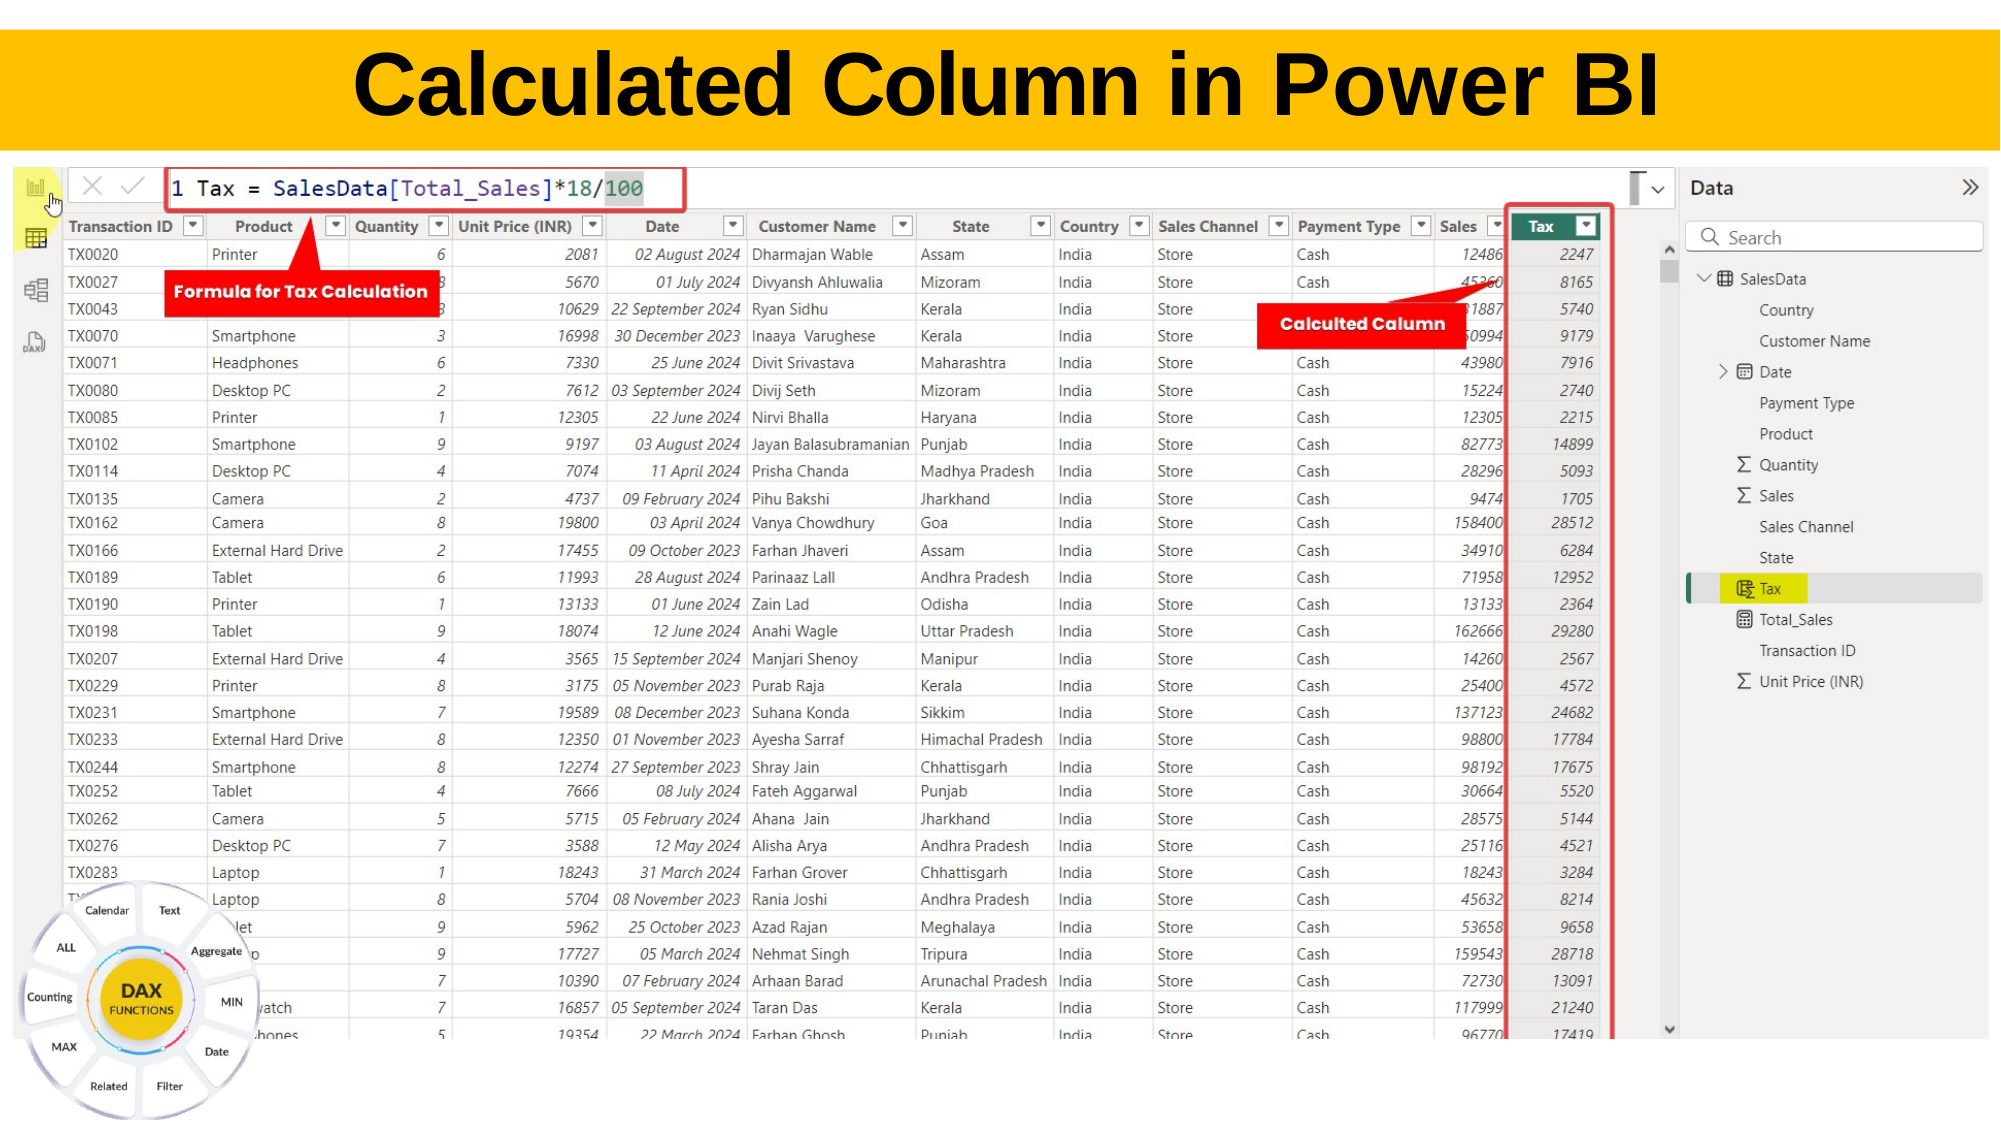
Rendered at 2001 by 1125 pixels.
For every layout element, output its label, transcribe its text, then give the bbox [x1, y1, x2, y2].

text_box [12, 167, 1990, 1120]
title Calculated Column in Power BI [148, 24, 1852, 163]
